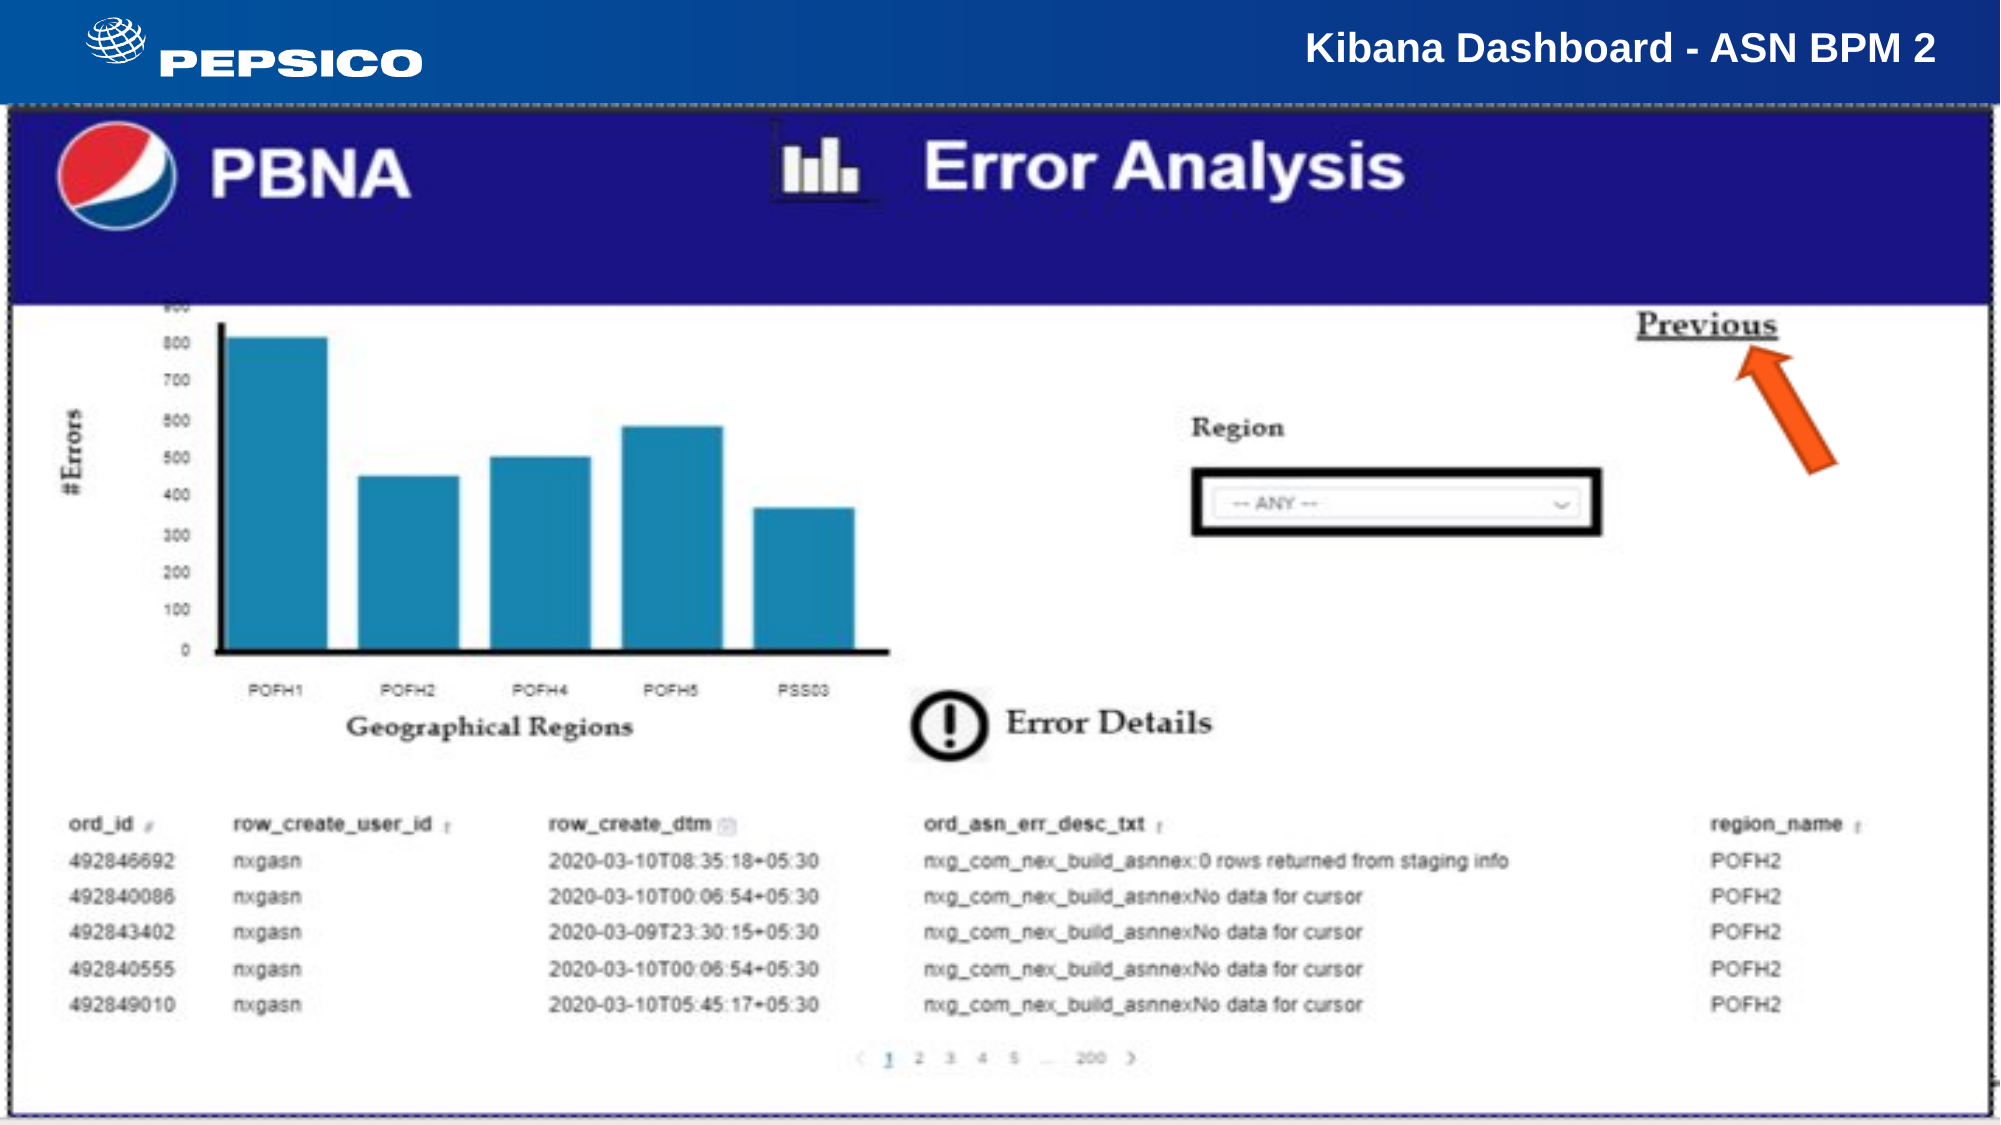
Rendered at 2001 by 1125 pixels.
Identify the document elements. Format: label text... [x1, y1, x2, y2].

picture [86, 17, 422, 77]
picture [0, 103, 2000, 1125]
text_box Kibana Dashboard - ASN BPM 2 [1132, 0, 2000, 102]
